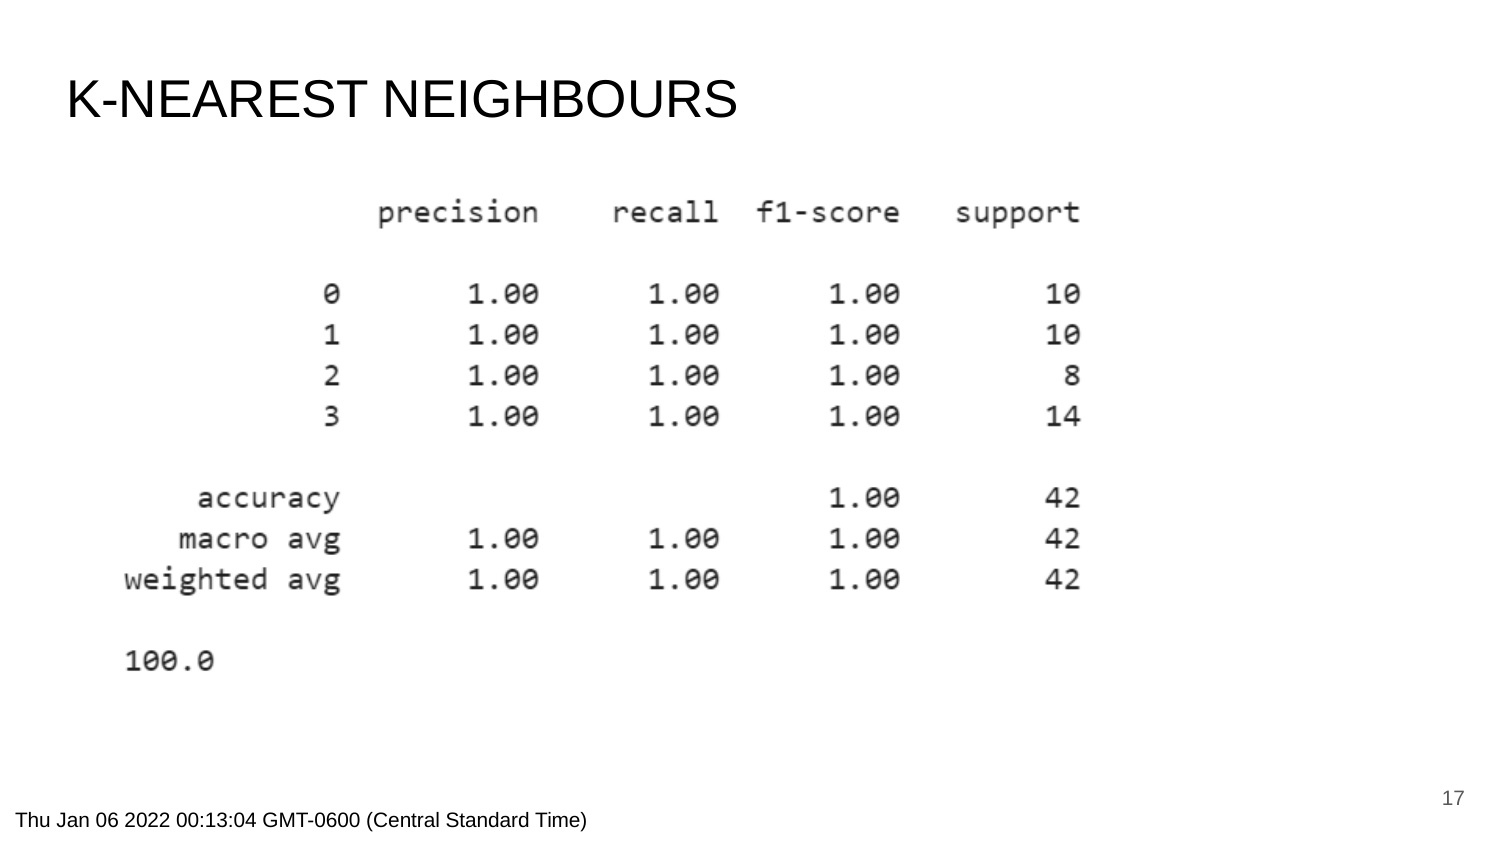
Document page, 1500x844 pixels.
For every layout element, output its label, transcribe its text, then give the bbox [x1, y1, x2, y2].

slide_number ‹#› [1389, 764, 1480, 830]
text_box Thu Jan 06 2022 00:13:04 GMT-0600 (Central Standard Time) [0, 791, 688, 844]
title K-NEAREST NEIGHBOURS [51, 49, 1449, 144]
picture [50, 188, 1208, 693]
